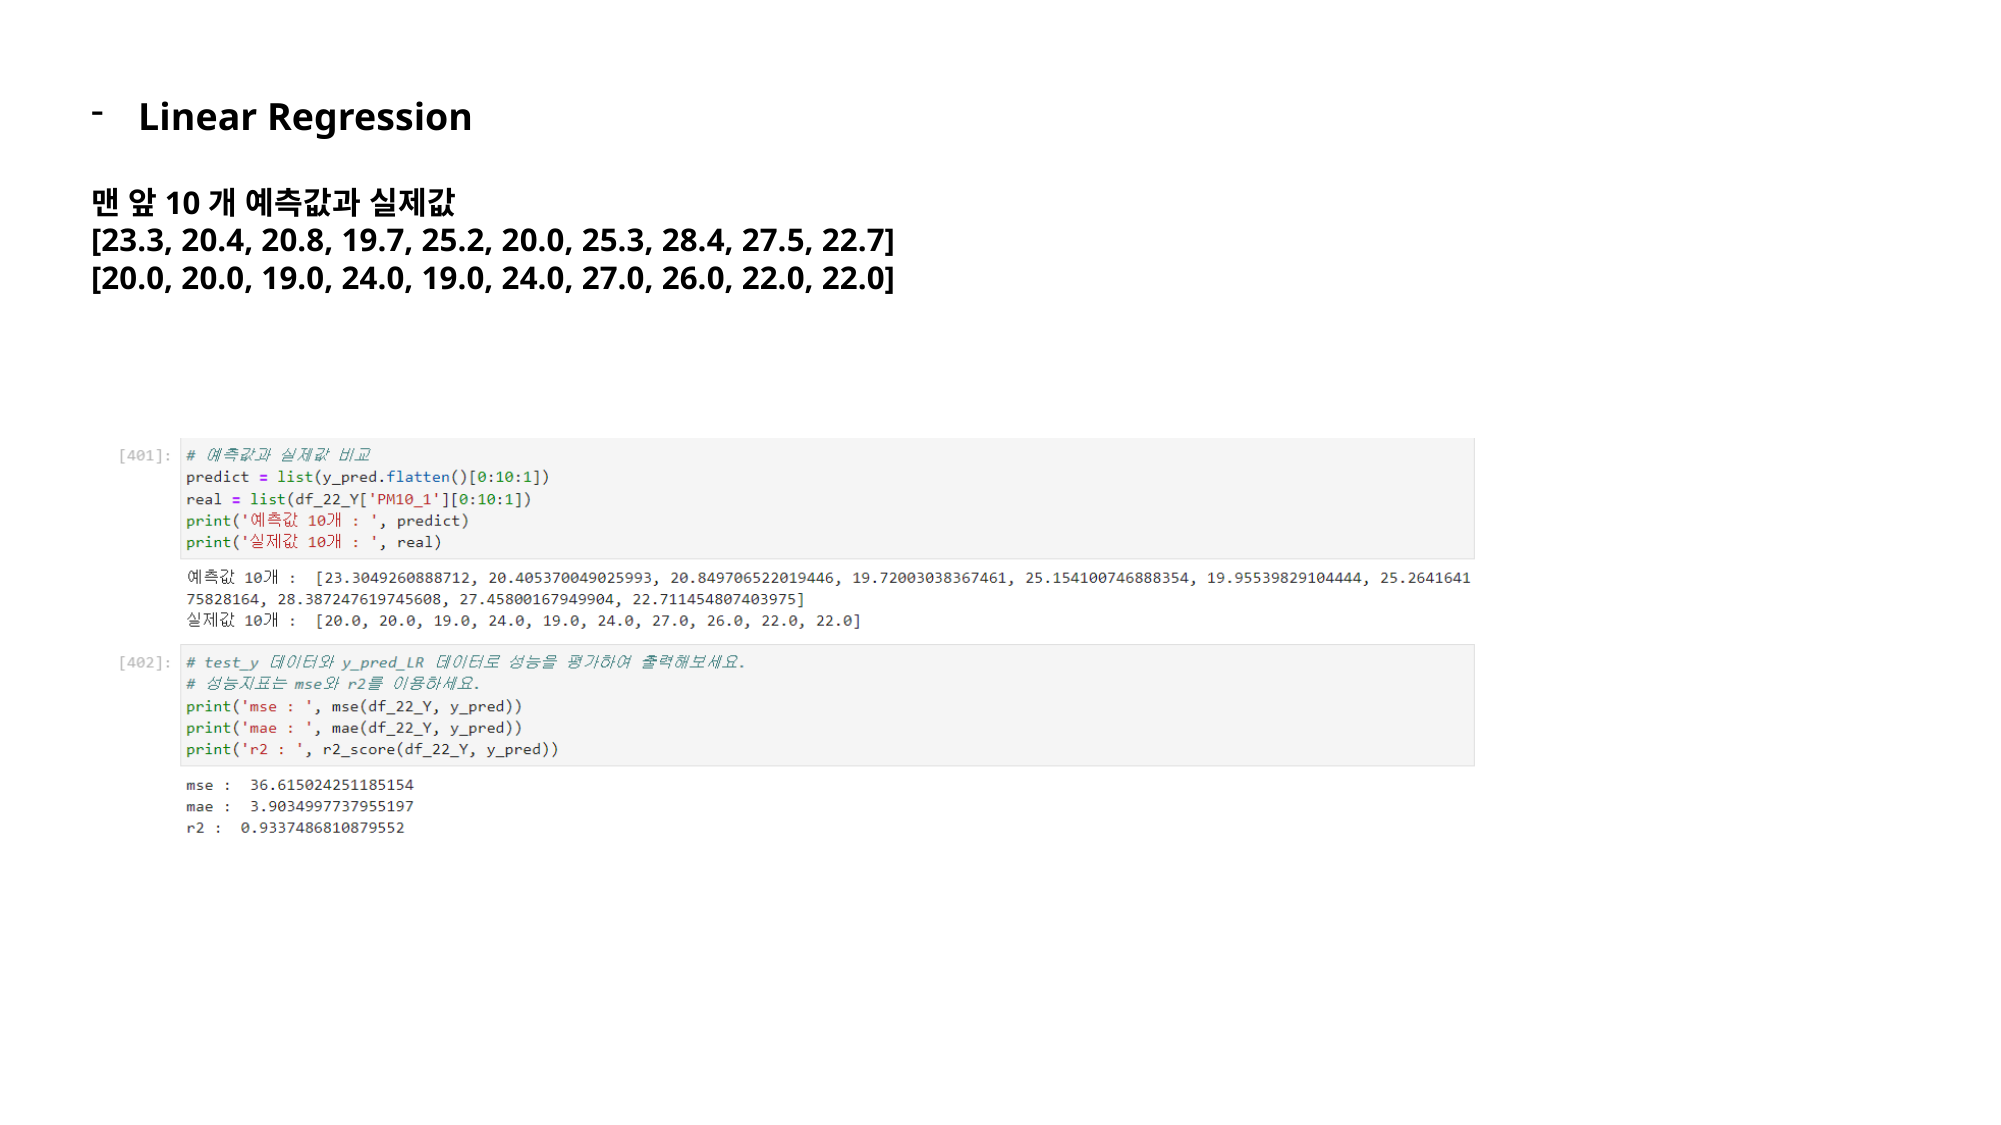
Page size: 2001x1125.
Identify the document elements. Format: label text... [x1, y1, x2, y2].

text_box Linear Regression 맨 앞10개 예측값과 실제값 [23.3, 20.4, 20.8, 19.7, 25.2, 20.0, 25.3, 28.4, 27.5, 22.7] [20.0, 20.0, 19.0, 24.0, 19.0, 24.0, 27.0, 26.0, 22.0, 22.0] [76, 85, 1824, 348]
picture [112, 438, 1481, 847]
